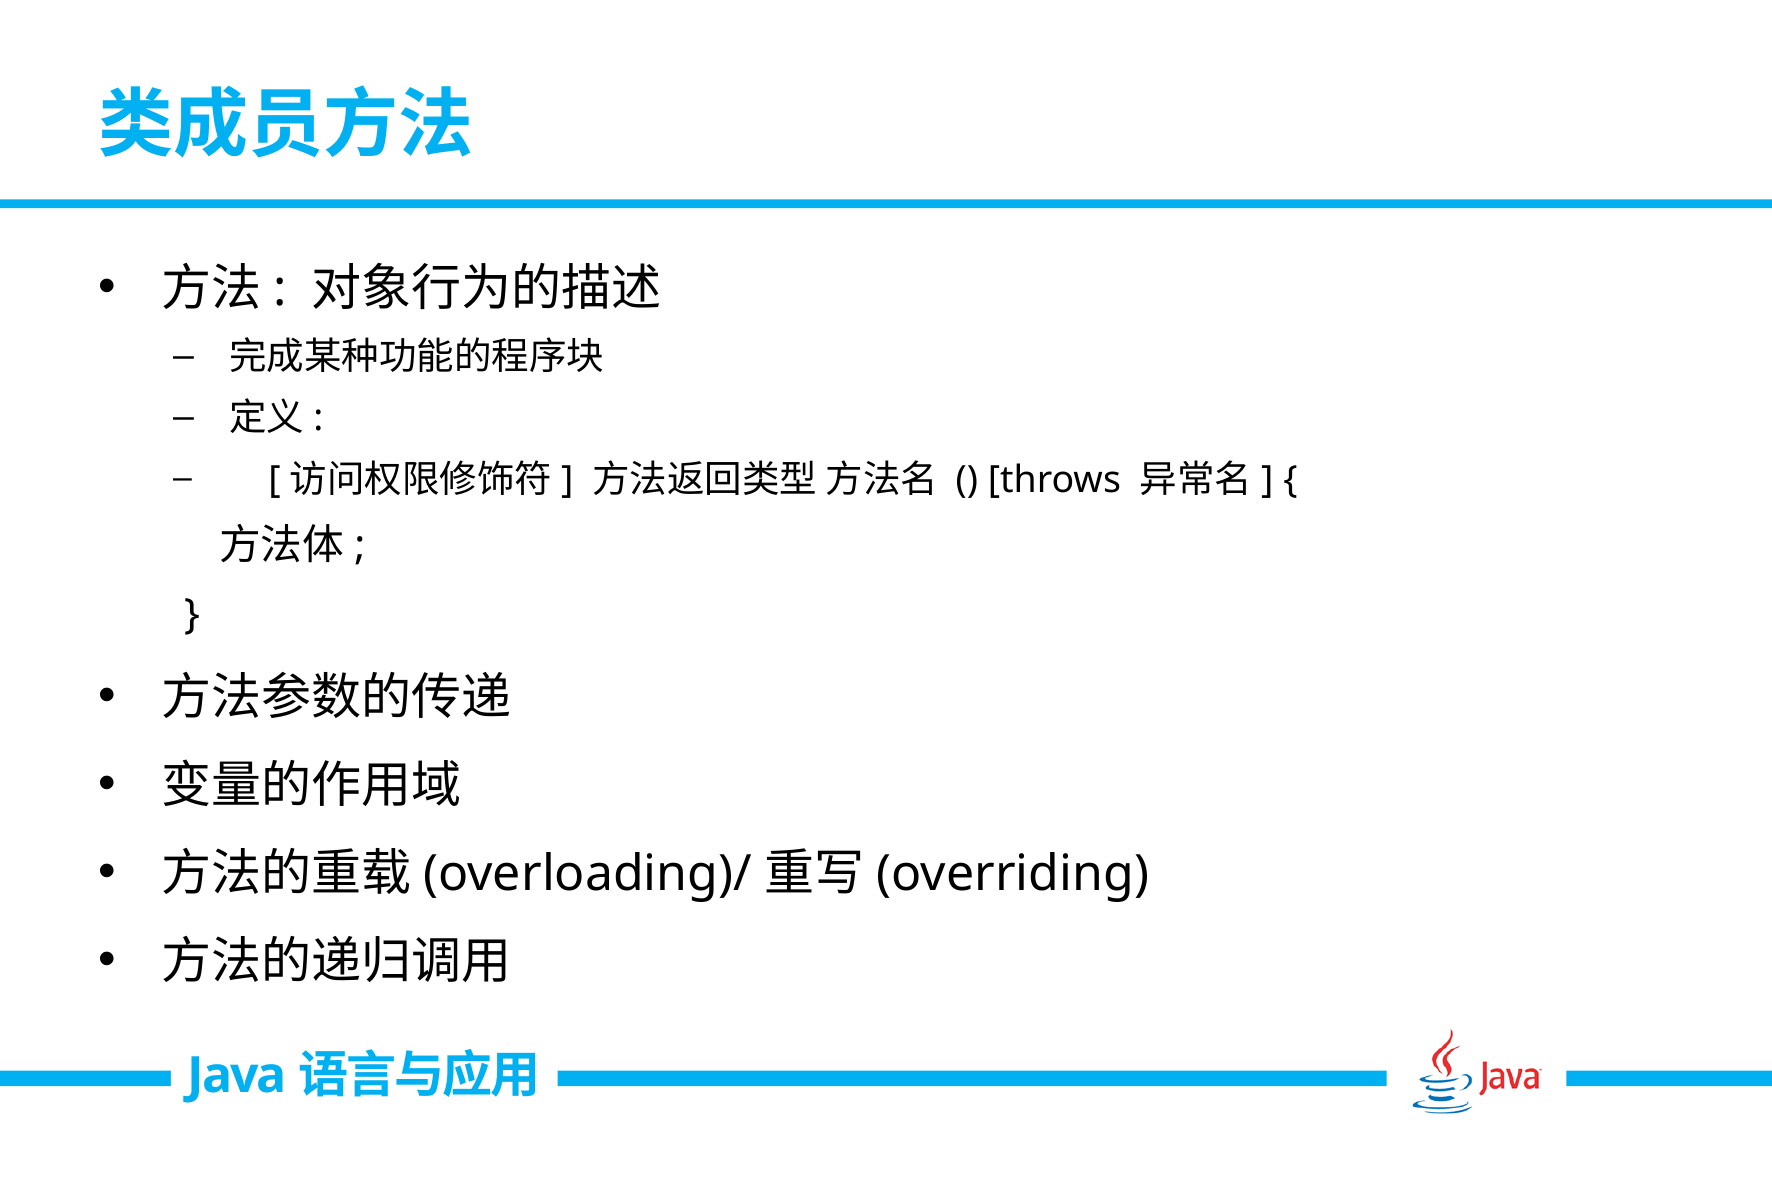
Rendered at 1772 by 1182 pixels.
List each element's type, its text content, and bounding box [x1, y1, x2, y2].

picture [1386, 1019, 1567, 1094]
list 方法: 对象行为的描述 完成某种功能的程序块 定义: [访问权限修饰符] 方法返回类型 方法名 () [throws 异常名] { 方法体; } 方法参数的传递 变量的作用域 方法的重载(overloading)/重写(overriding) 方法的递归调用 [80, 228, 1677, 1009]
title 类成员方法 [80, 73, 1677, 168]
slide_number [1269, 1094, 1684, 1158]
